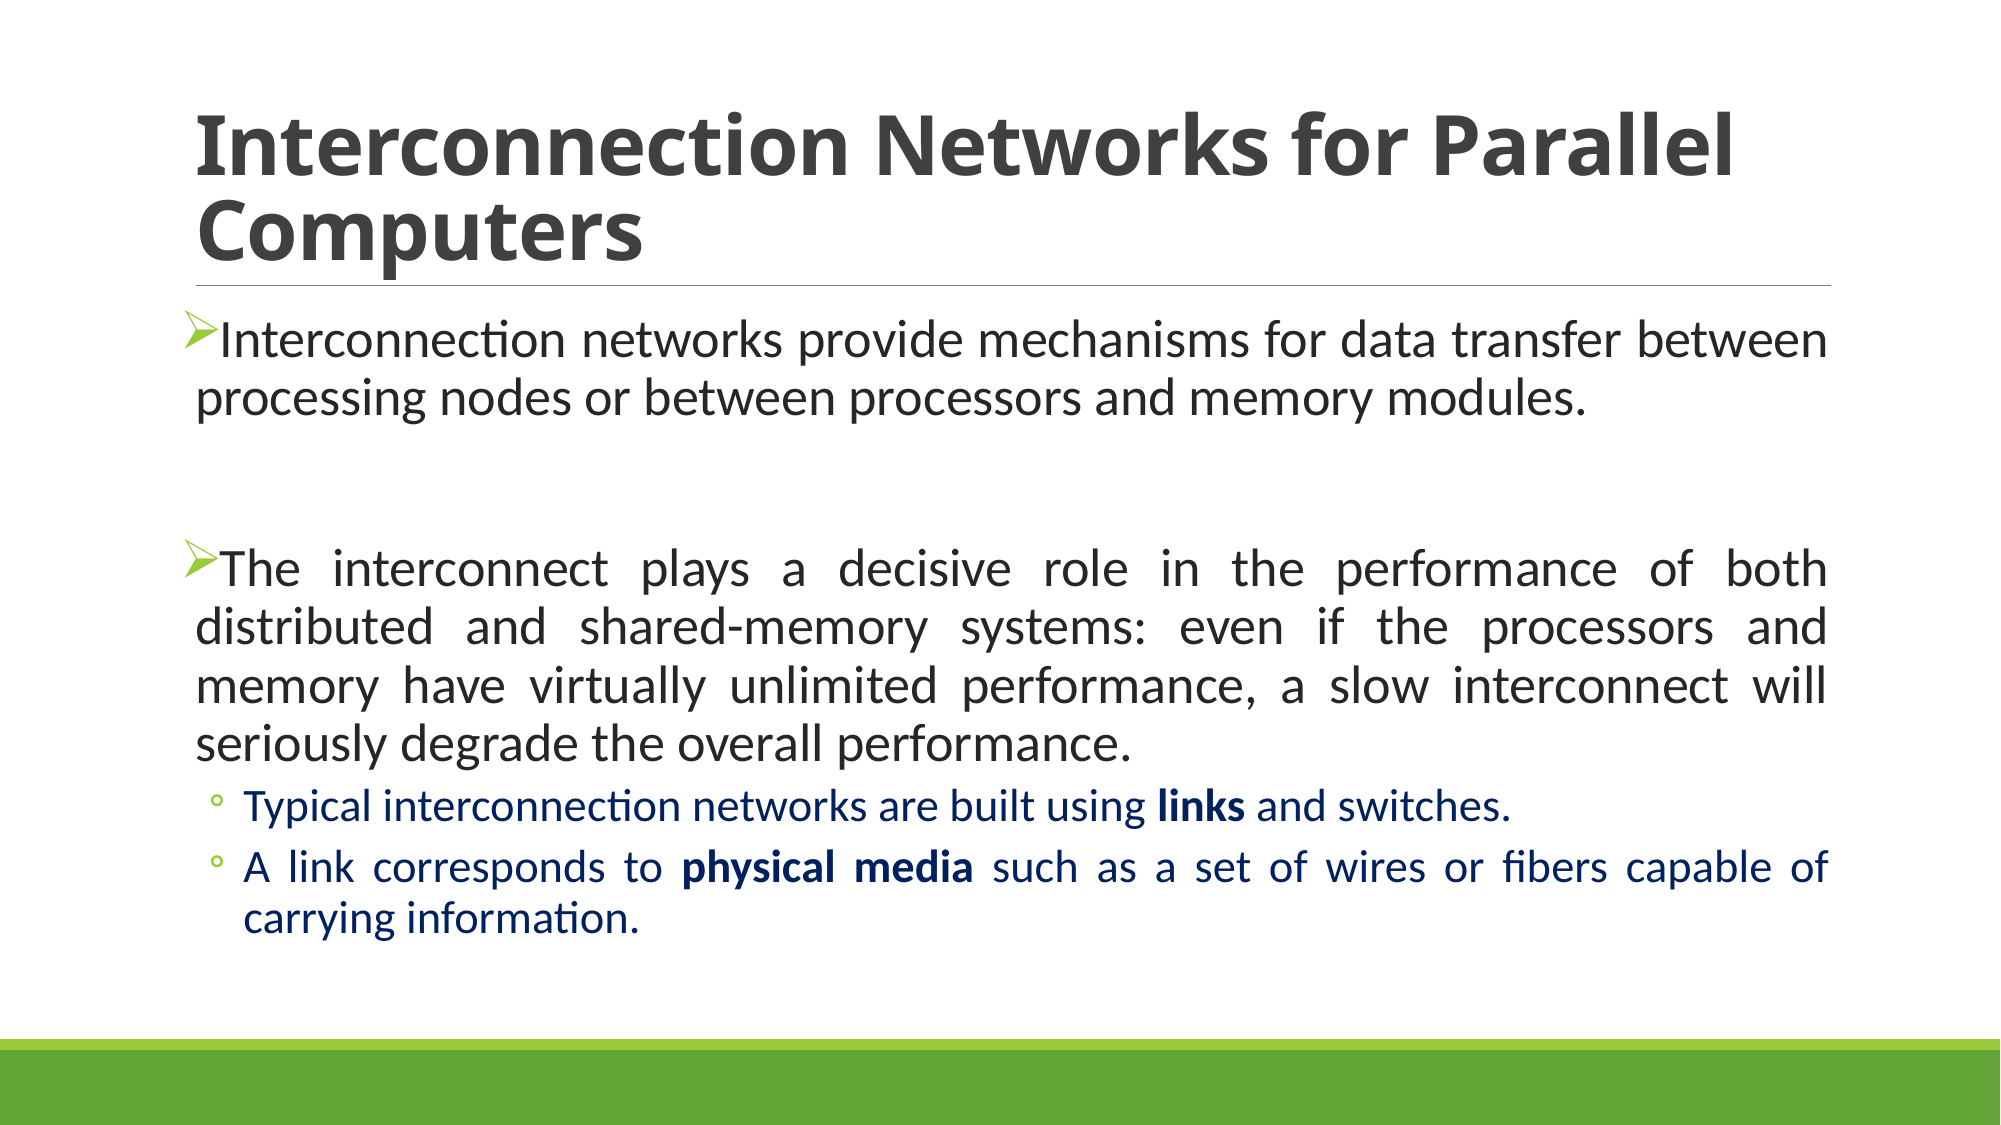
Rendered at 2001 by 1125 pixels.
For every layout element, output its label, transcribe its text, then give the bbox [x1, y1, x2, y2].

title Interconnection Networks for Parallel Computers [180, 47, 1830, 285]
list Interconnection networks provide mechanisms for data transfer between processing nodes or between processors and memory modules. The interconnect plays a decisive role in the performance of both distributed and shared-memory systems: even if the processors and memory have virtually unlimited performance, a slow interconnect will seriously degrade the overall performance. Typical interconnection networks are built using links and switches. A link corresponds to physical media such as a set of wires or fibers capable of carrying information. [180, 302, 1830, 963]
